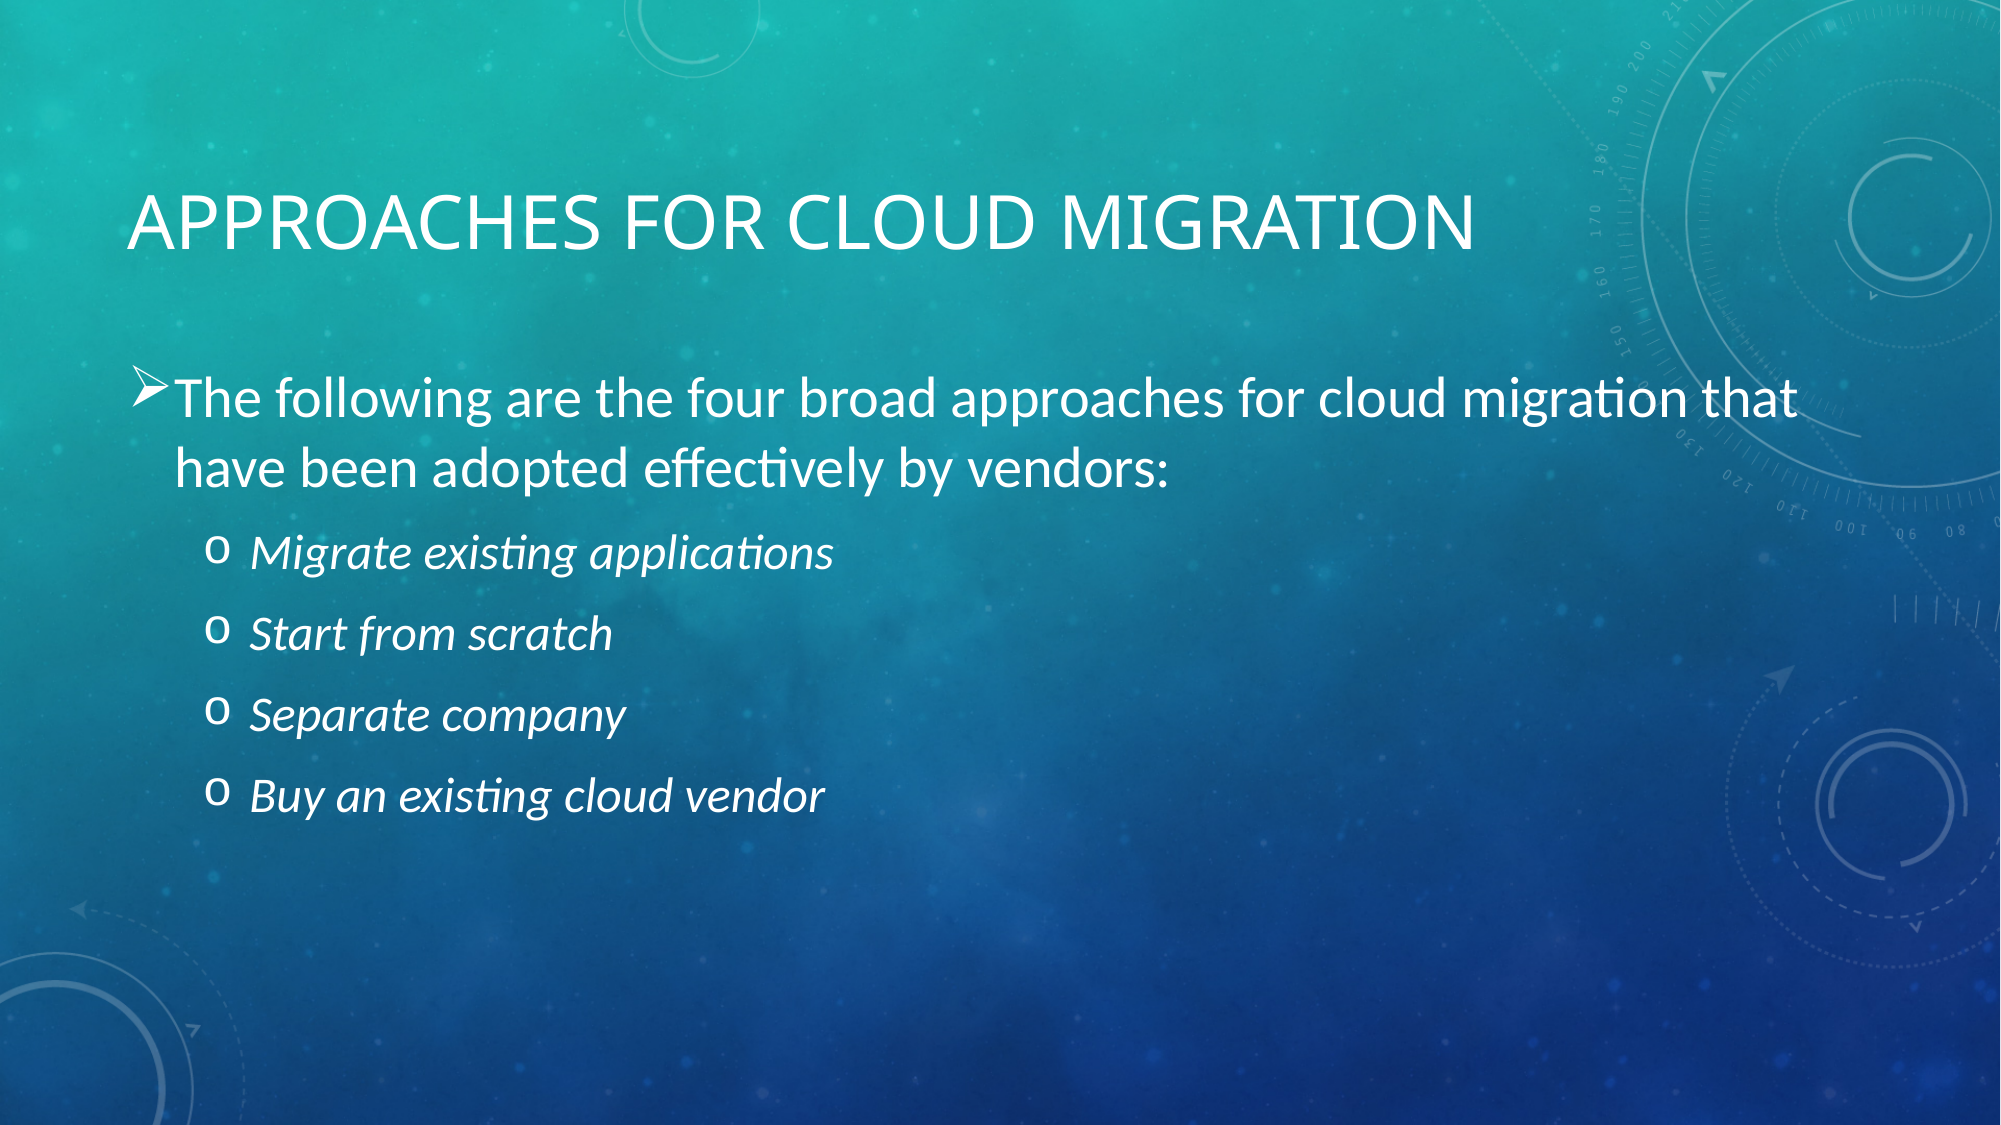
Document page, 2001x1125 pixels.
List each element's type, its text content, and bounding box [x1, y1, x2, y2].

title Approaches for Cloud Migration [112, 99, 1888, 339]
list The following are the four broad approaches for cloud migration that have been adopted effectively by vendors: Migrate existing applications Start from scratch Separate company Buy an existing cloud vendor [112, 351, 1888, 1030]
picture [0, 0, 2001, 1125]
